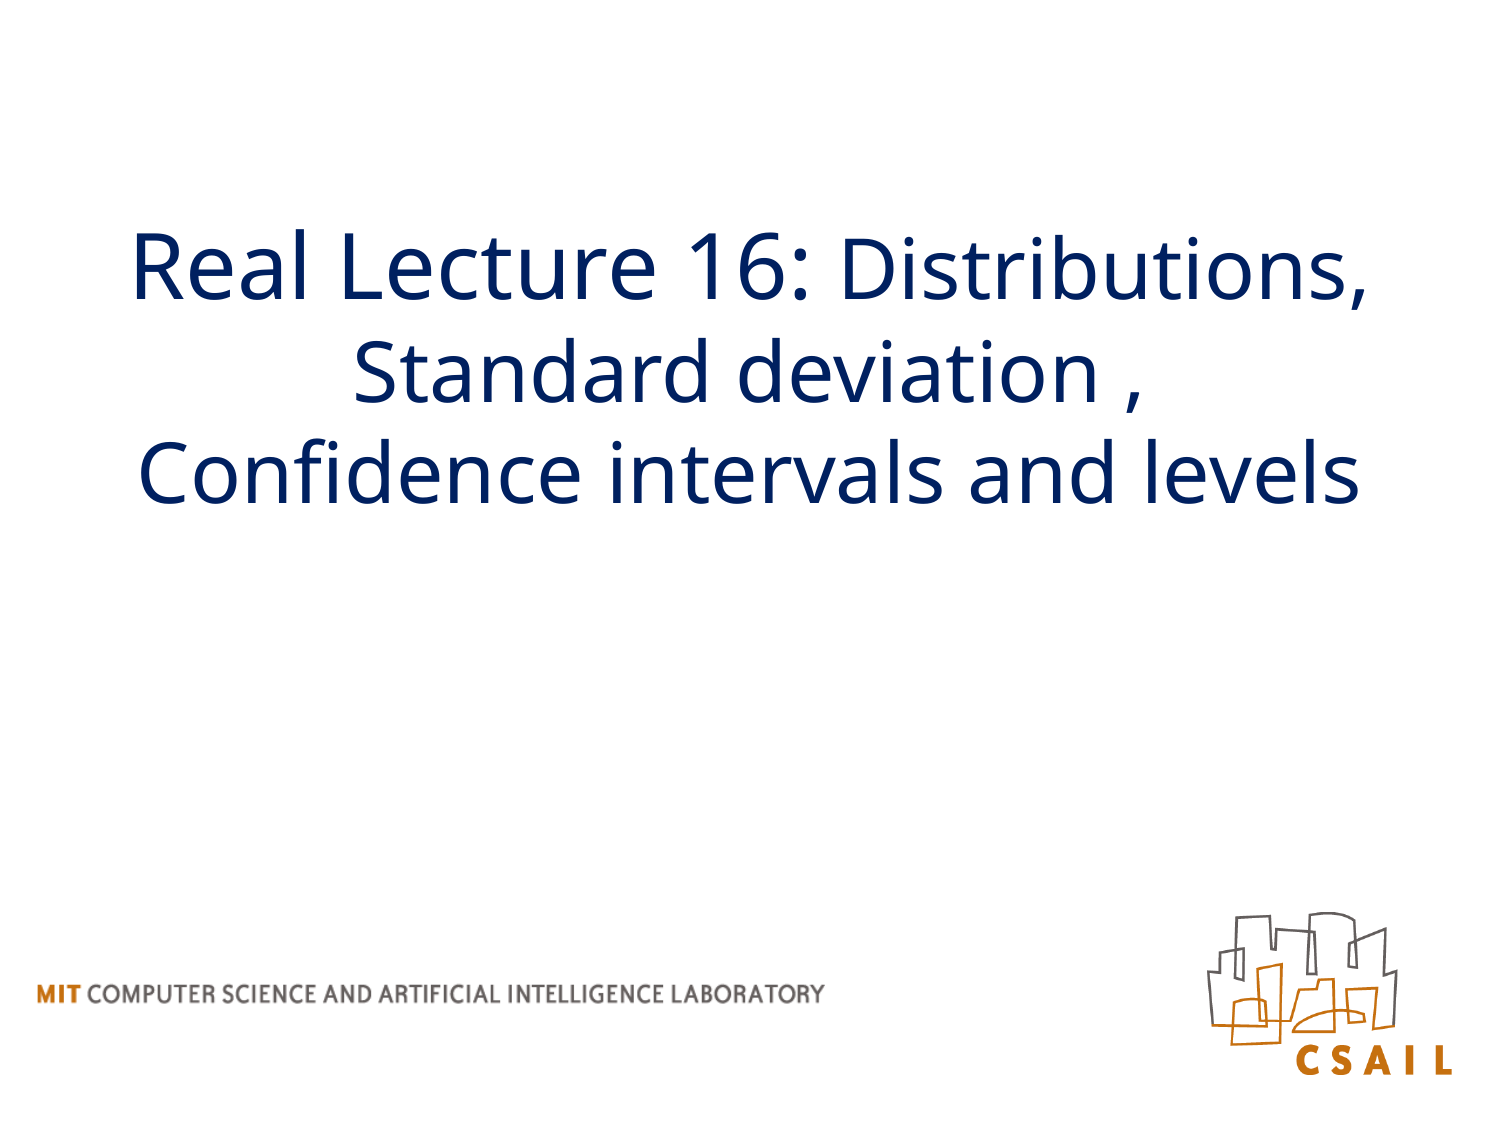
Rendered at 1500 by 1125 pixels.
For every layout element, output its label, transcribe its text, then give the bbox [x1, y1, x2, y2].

picture [37, 937, 883, 1051]
title Real Lecture 16: Distributions, Standard deviation , Confidence intervals and levels [112, 162, 1388, 567]
picture [1187, 912, 1452, 1076]
